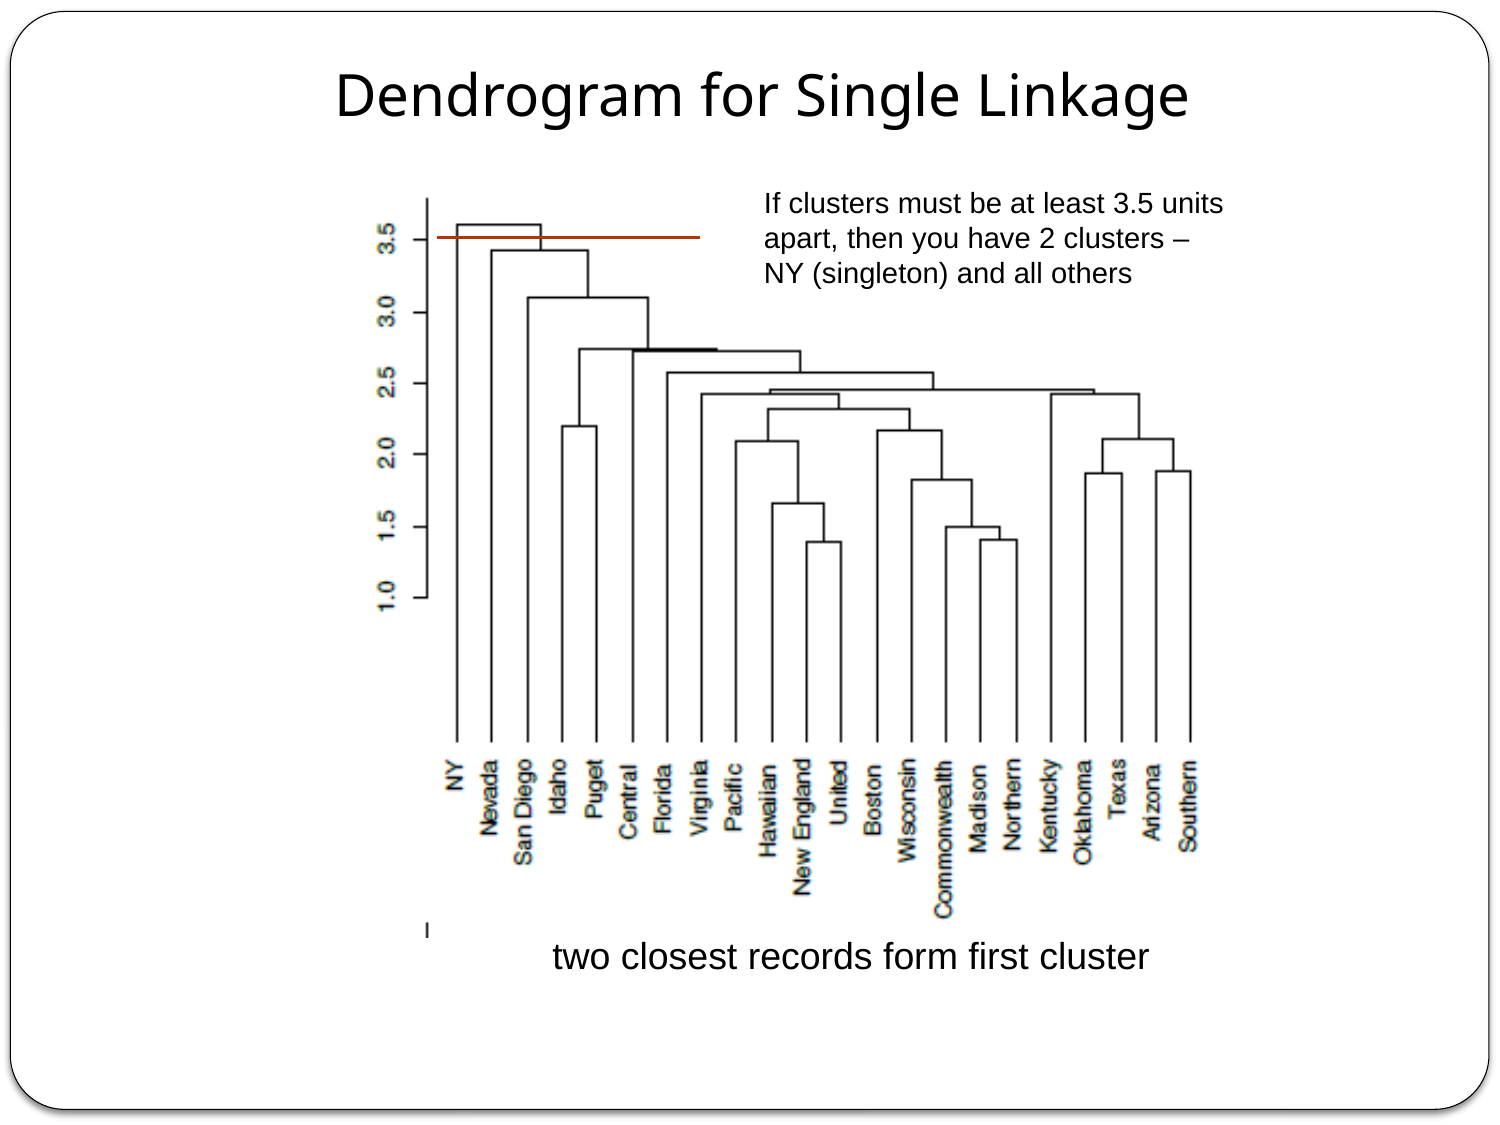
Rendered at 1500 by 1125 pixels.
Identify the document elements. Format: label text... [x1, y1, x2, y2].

text_box Dendrogram for Single Linkage [187, 50, 1338, 136]
text_box two closest records form first cluster [537, 947, 1188, 985]
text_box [358, 176, 1250, 938]
